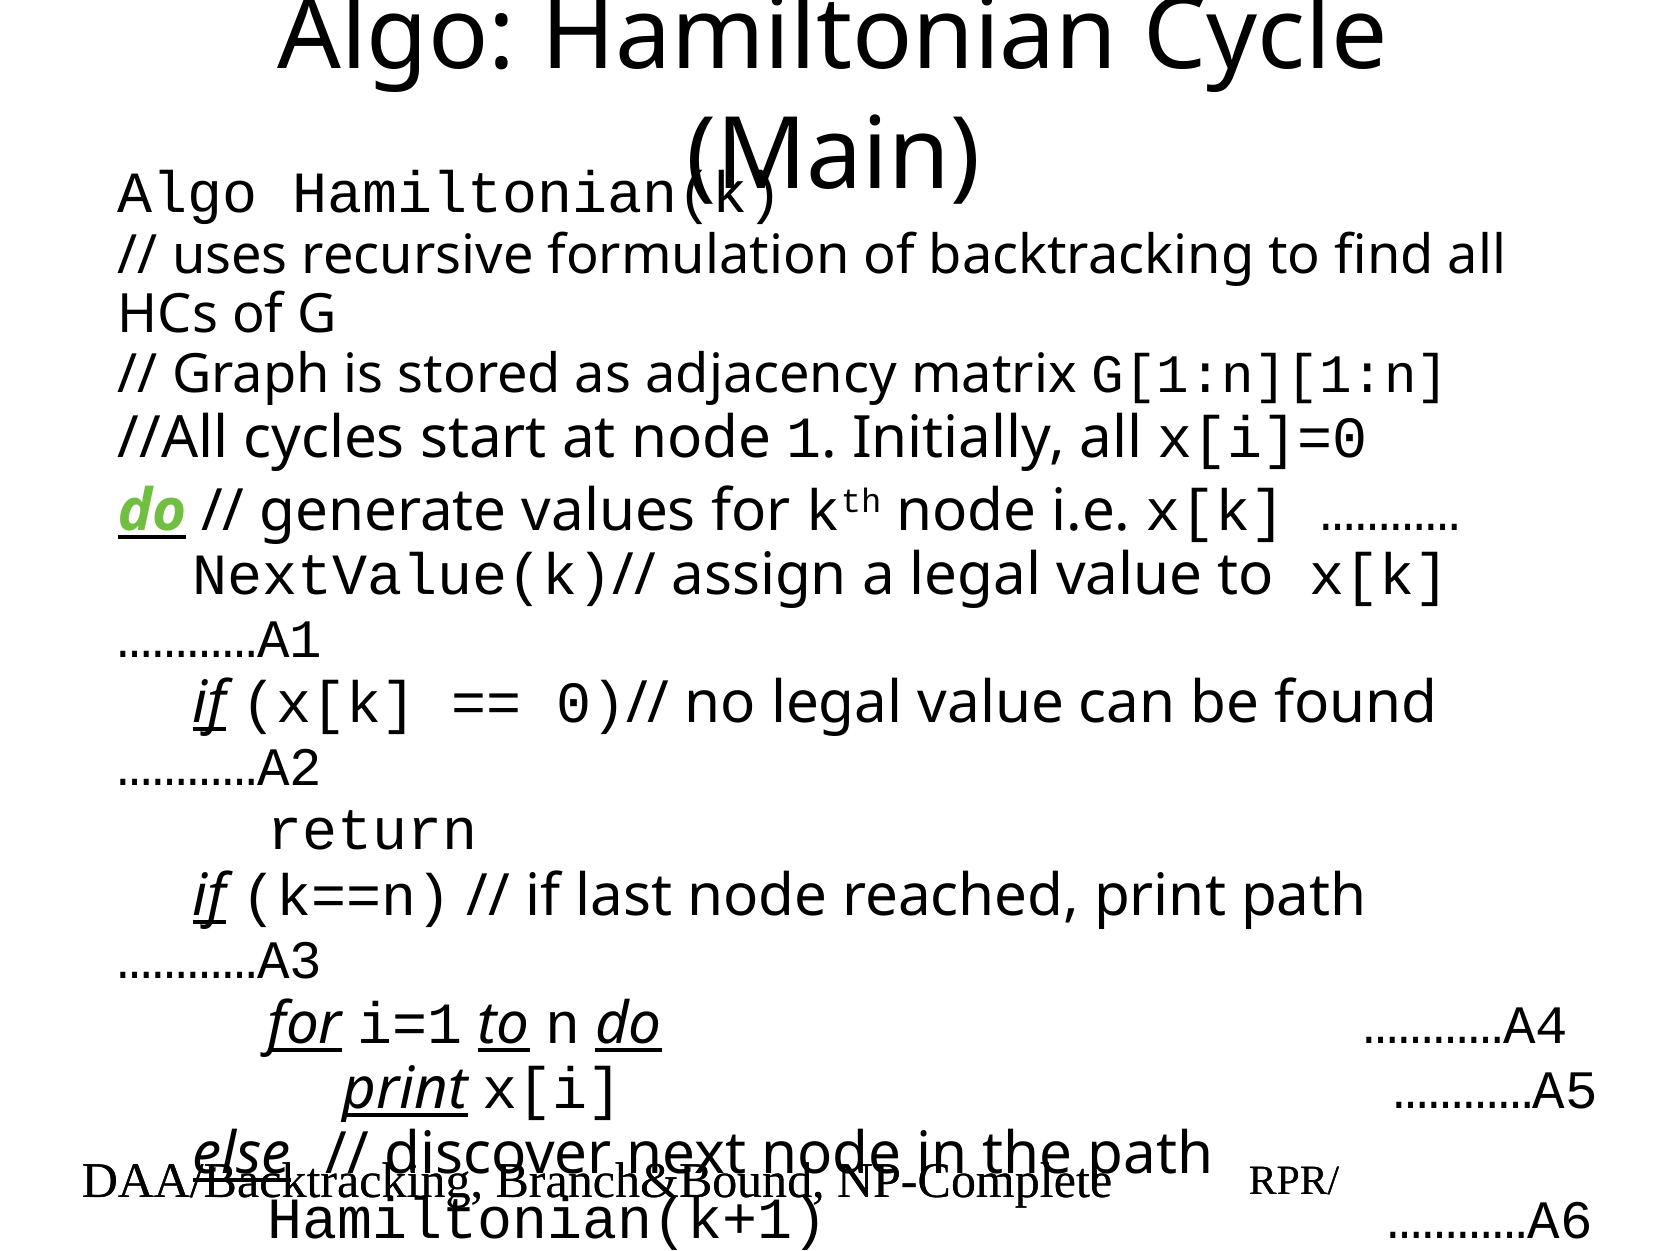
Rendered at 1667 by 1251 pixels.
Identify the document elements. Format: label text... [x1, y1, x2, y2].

text_box RPR/ [1233, 1144, 1354, 1211]
slide_number [1457, 1145, 1557, 1210]
list Algo Hamiltonian(k) // uses recursive formulation of backtracking to find all HCs of G // Graph is stored as adjacency matrix G[1:n][1:n] //All cycles start at node 1. Initially, all x[i]=0 do // generate values for kth node i.e. x[k] ………… NextValue(k)// assign a legal value to x[k] …………A1 if (x[k] == 0)// no legal value can be found …………A2 return if (k==n) // if last node reached, print path …………A3 for i=1 to n do …………A4 print x[i] …………A5 else // discover next node in the path Hamiltonian(k+1) …………A6 while True [108, 153, 1624, 1169]
title Algo: Hamiltonian Cycle (Main) [124, 9, 1543, 153]
text_box DAA/Backtracking, Branch&Bound, NP-Complete [66, 1139, 1128, 1217]
